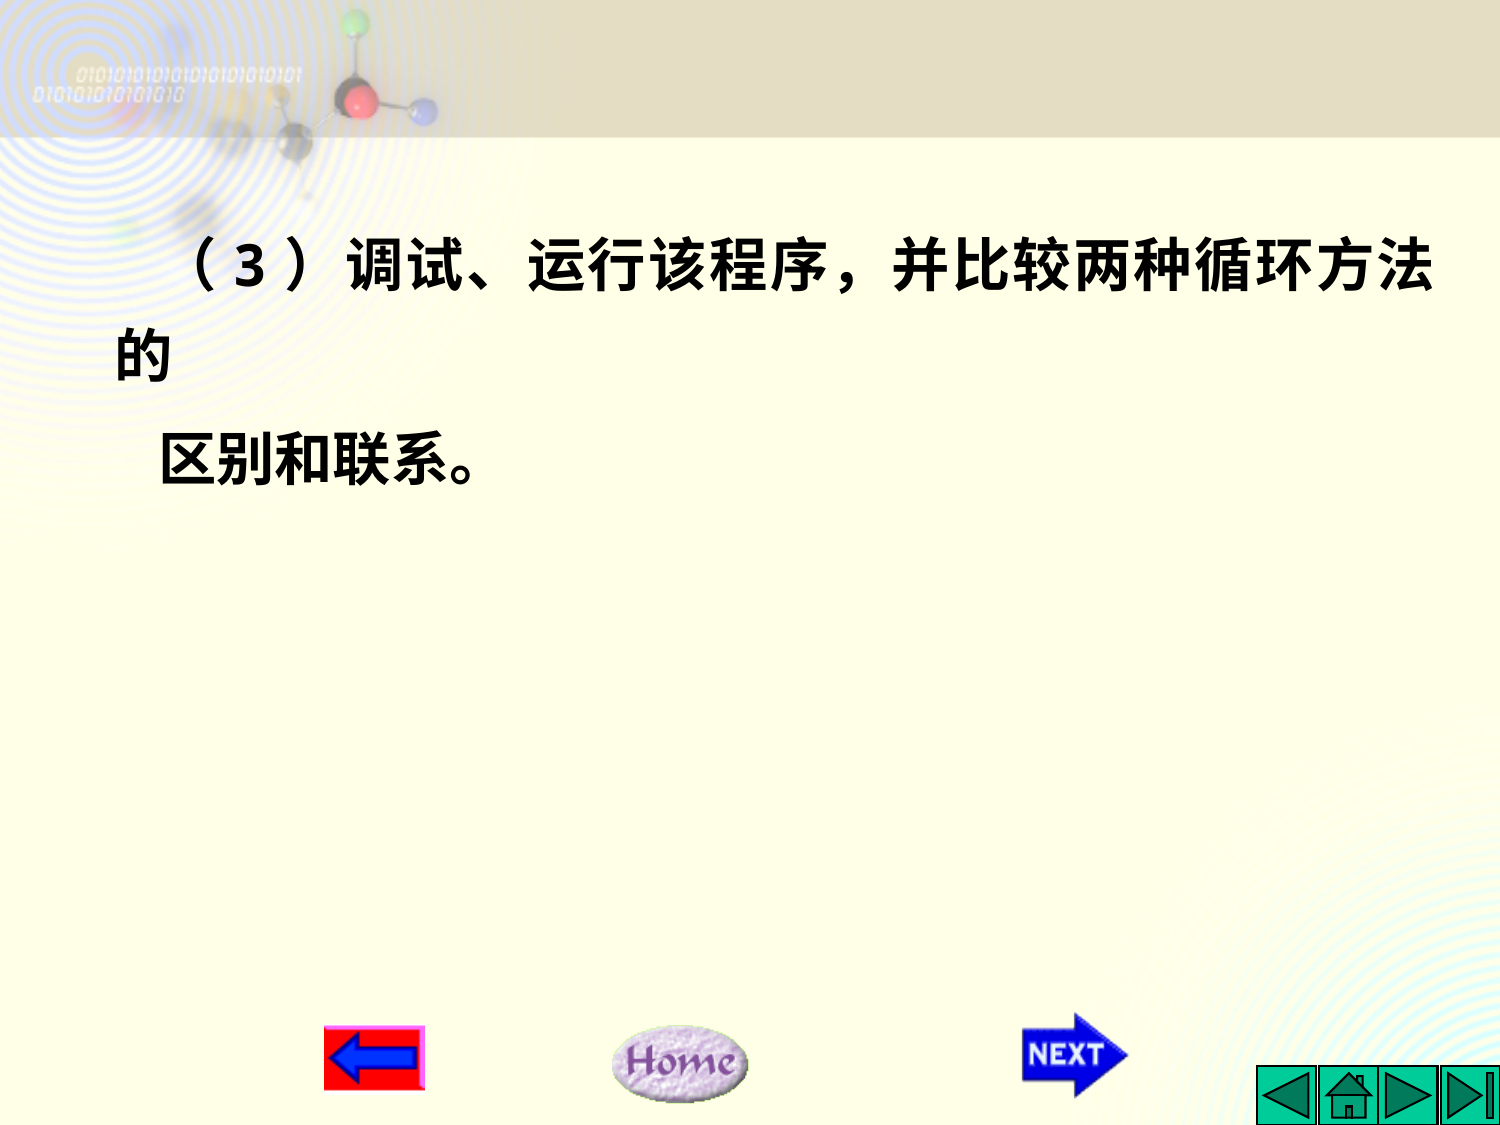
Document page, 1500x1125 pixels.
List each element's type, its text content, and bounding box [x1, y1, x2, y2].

text_box （3）调试、运行该程序，并比较两种循环方法的 区别和联系。 [99, 199, 1450, 500]
picture [1012, 1012, 1138, 1104]
picture [612, 1024, 751, 1105]
picture [324, 1024, 426, 1096]
